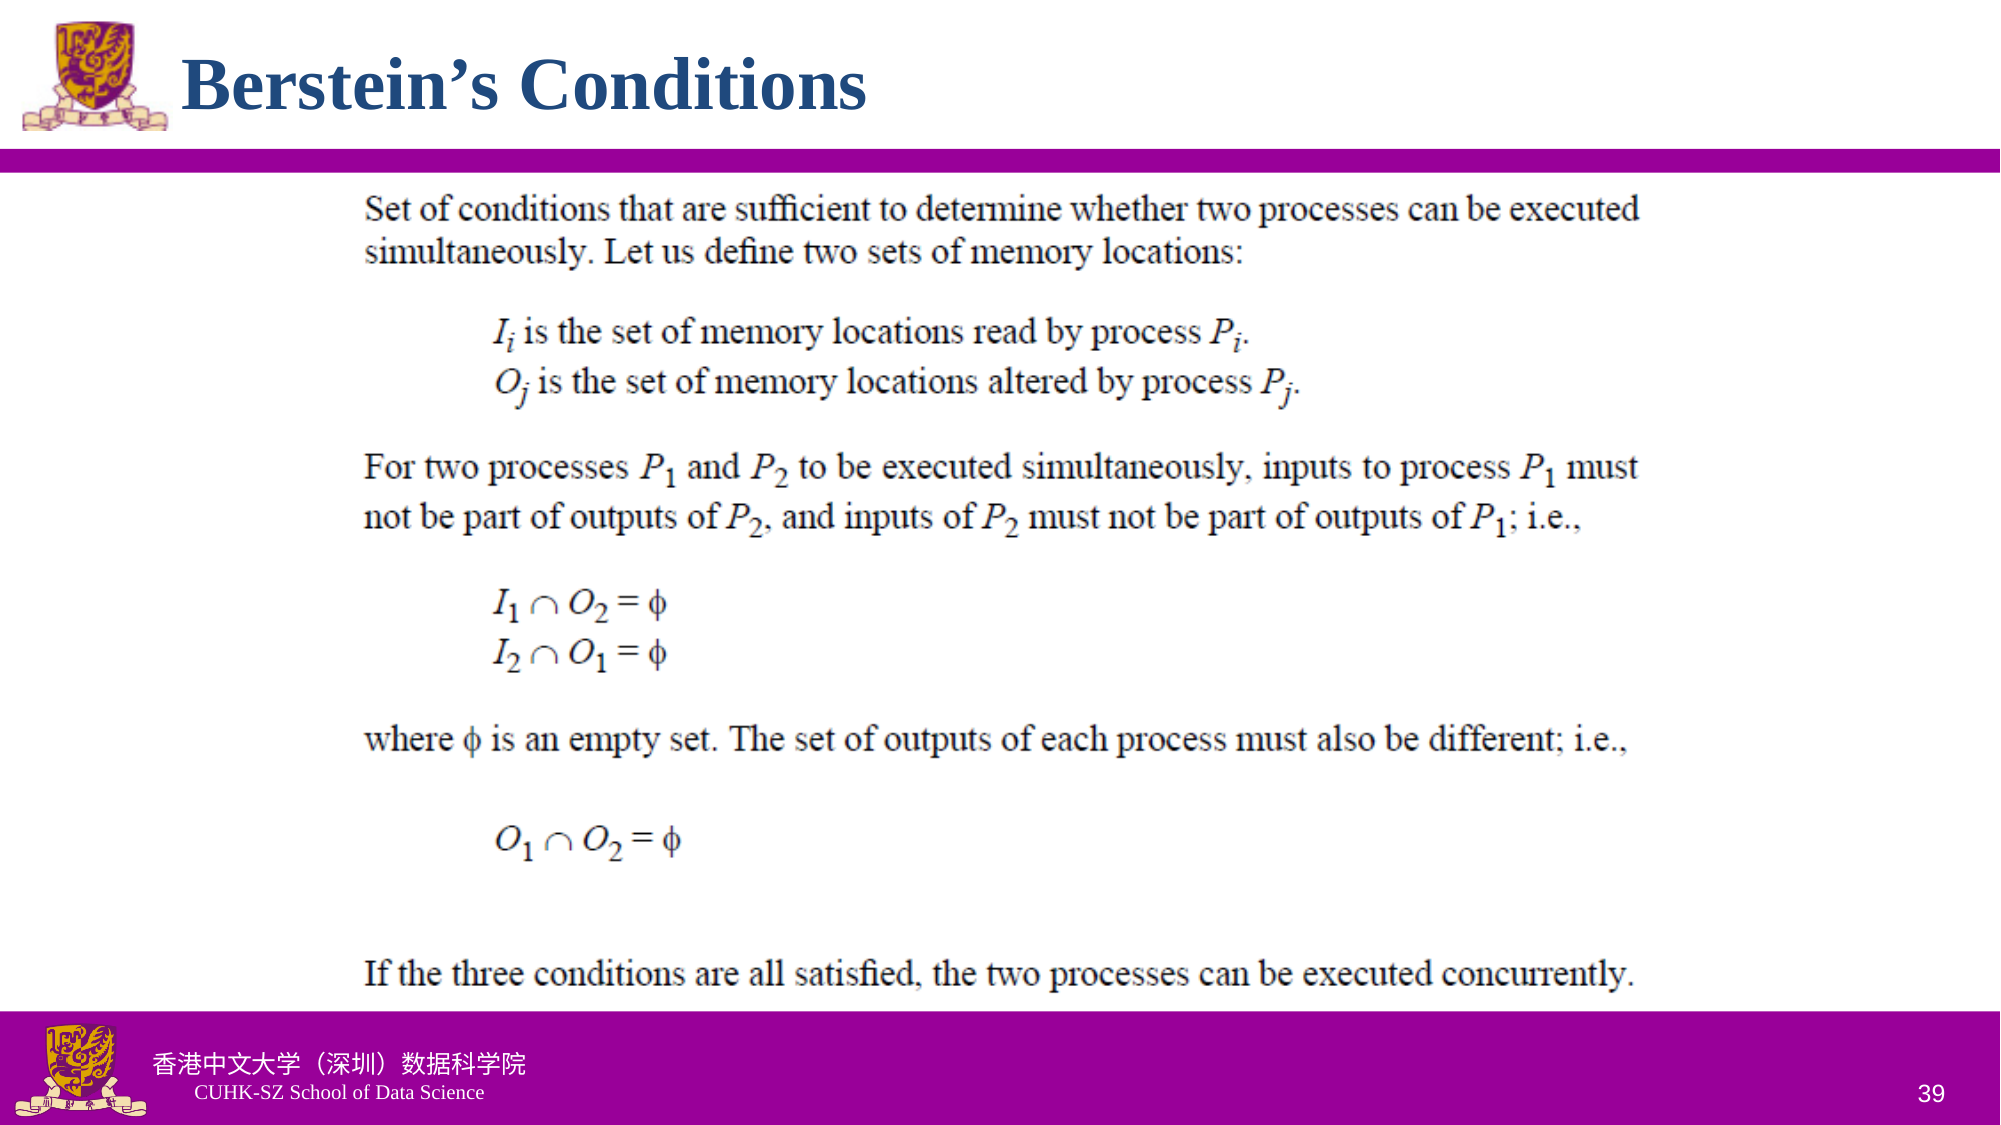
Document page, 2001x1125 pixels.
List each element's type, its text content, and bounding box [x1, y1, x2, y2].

picture [14, 1023, 149, 1117]
picture [347, 182, 1652, 1002]
picture [21, 20, 173, 131]
slide_number 39 [1493, 1070, 1961, 1125]
title Berstein’s Conditions [166, 30, 1981, 130]
